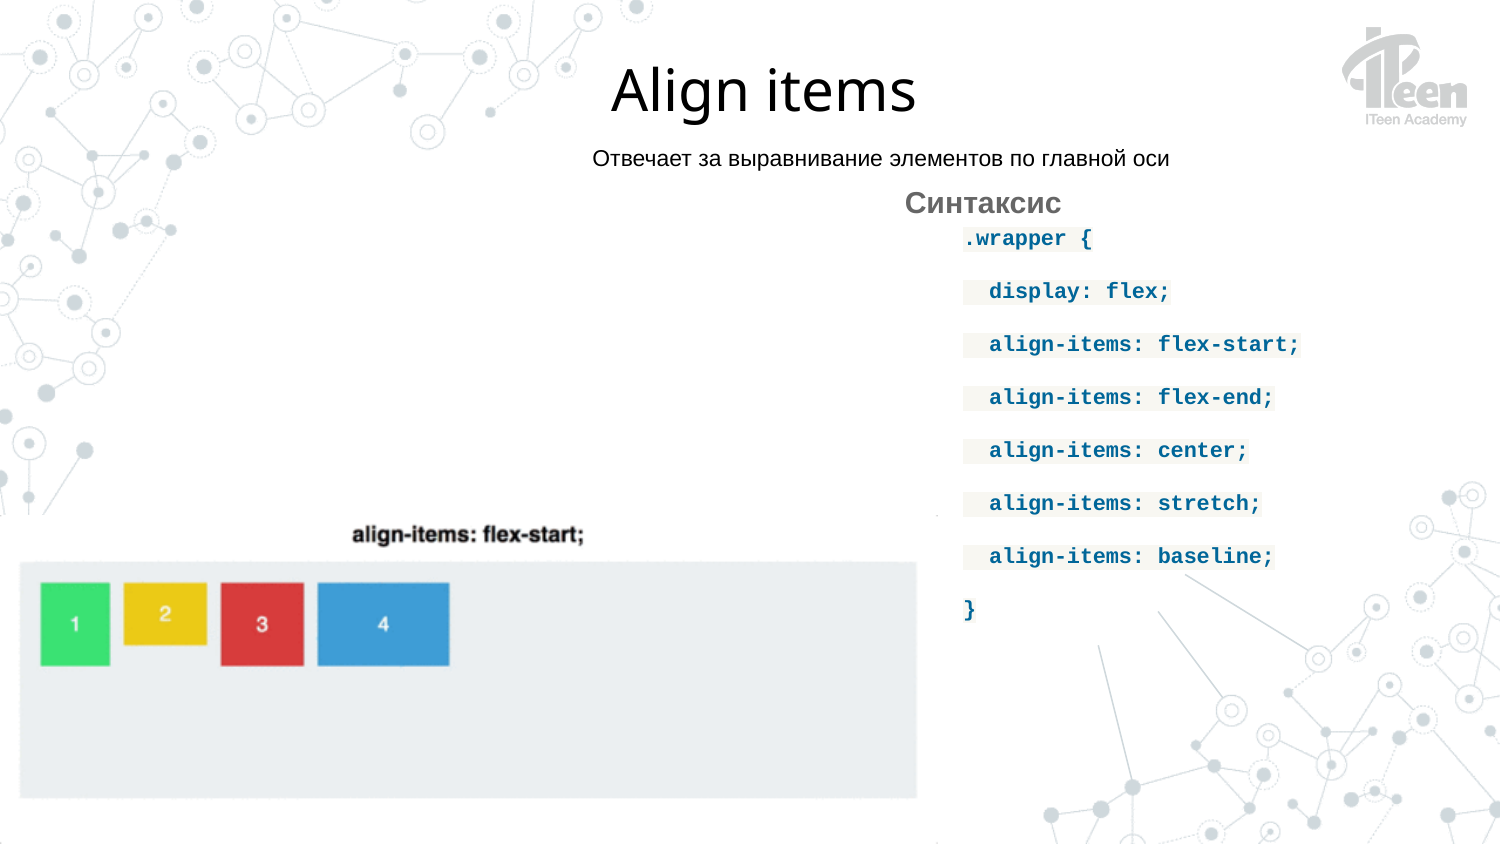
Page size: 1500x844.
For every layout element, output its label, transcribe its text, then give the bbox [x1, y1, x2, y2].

text_box Отвечает за выравнивание элементов по главной оси [577, 124, 1500, 186]
picture [0, 0, 1500, 844]
text_box Синтаксис .wrapper { display: flex; align-items: flex-start; align-items: flex-end; align-items: center; align-items: stretch; align-items: baseline; } [890, 162, 1500, 689]
text_box Align items [596, 37, 1298, 124]
